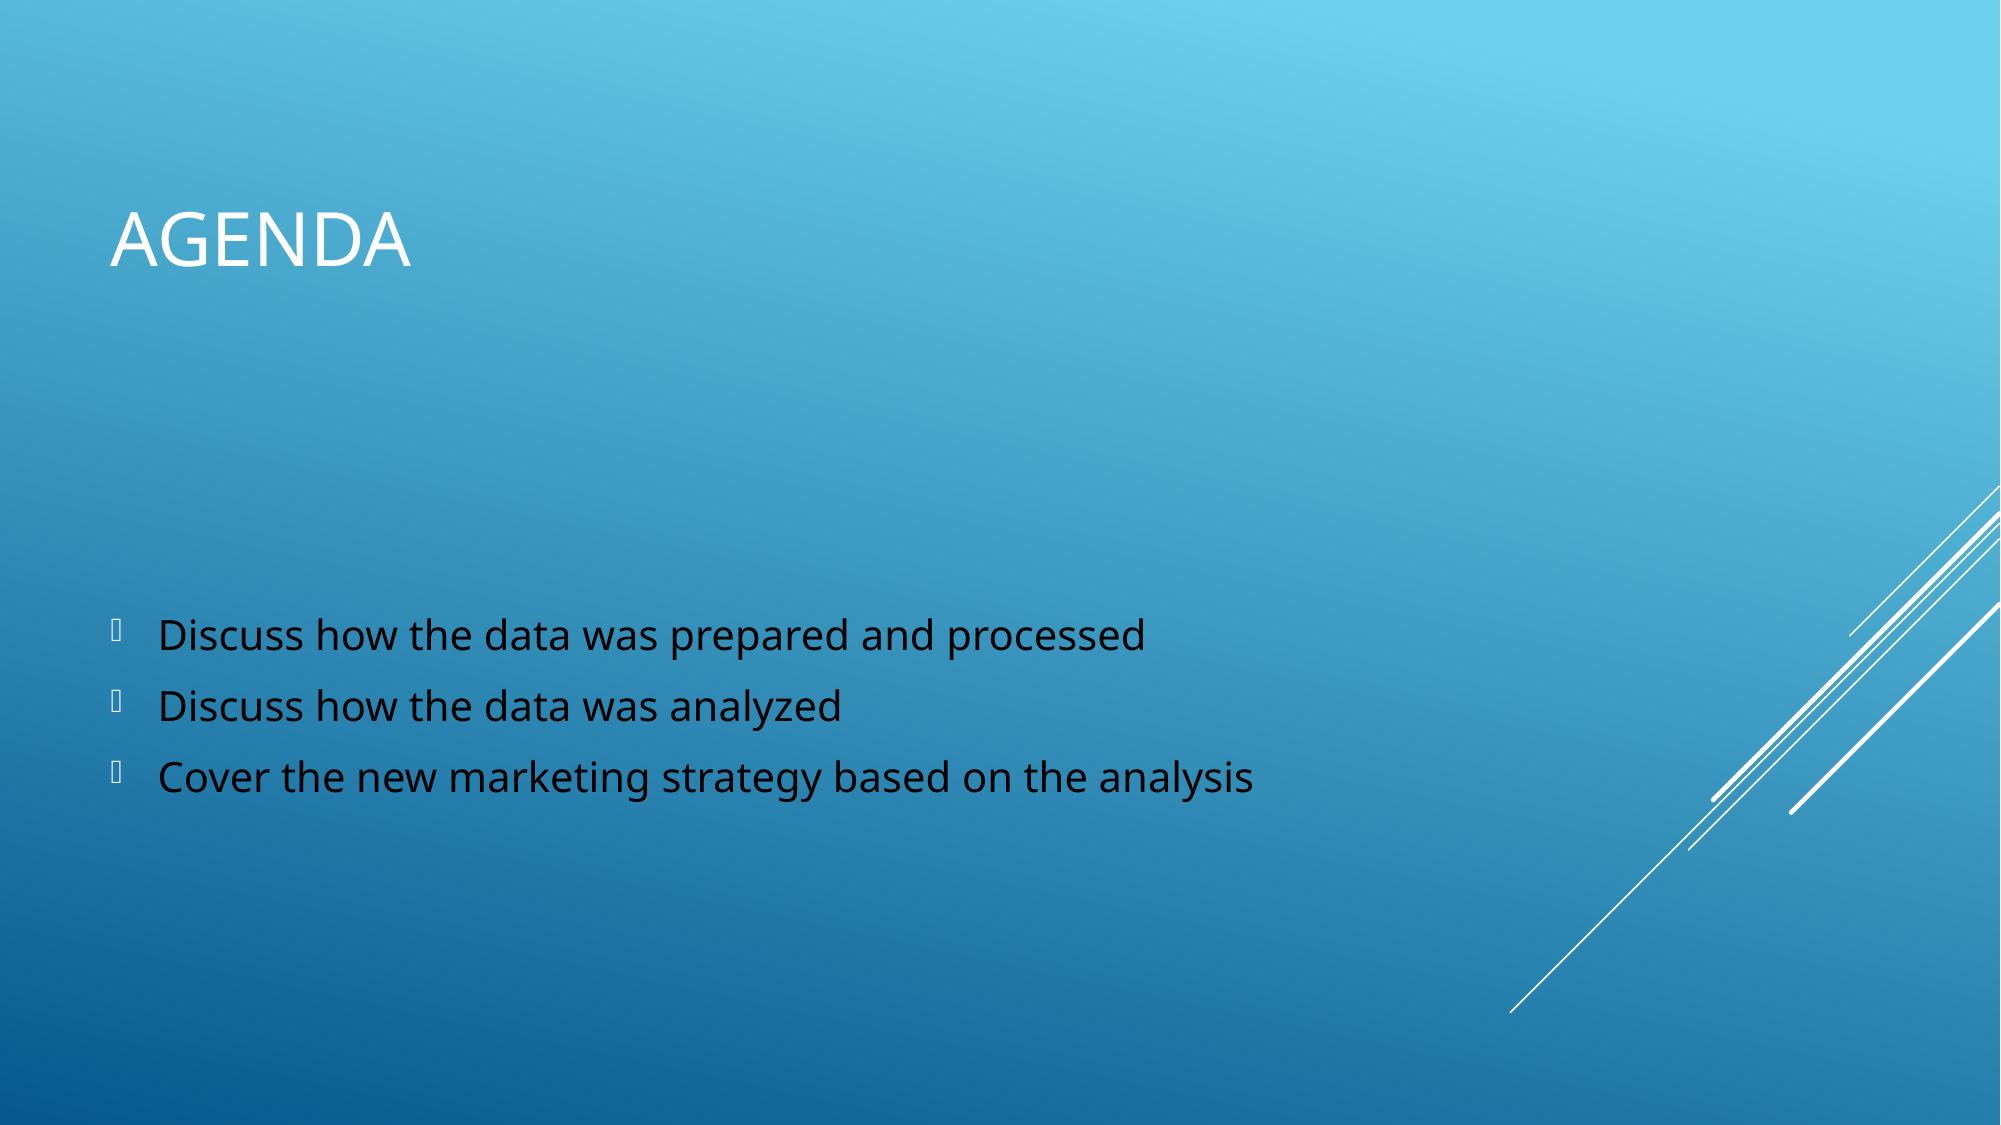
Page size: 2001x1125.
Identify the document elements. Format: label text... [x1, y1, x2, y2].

list Discuss how the data was prepared and processed Discuss how the data was analyzed Cover the new marketing strategy based on the analysis [95, 408, 1496, 1002]
title Agenda [95, 112, 1496, 360]
